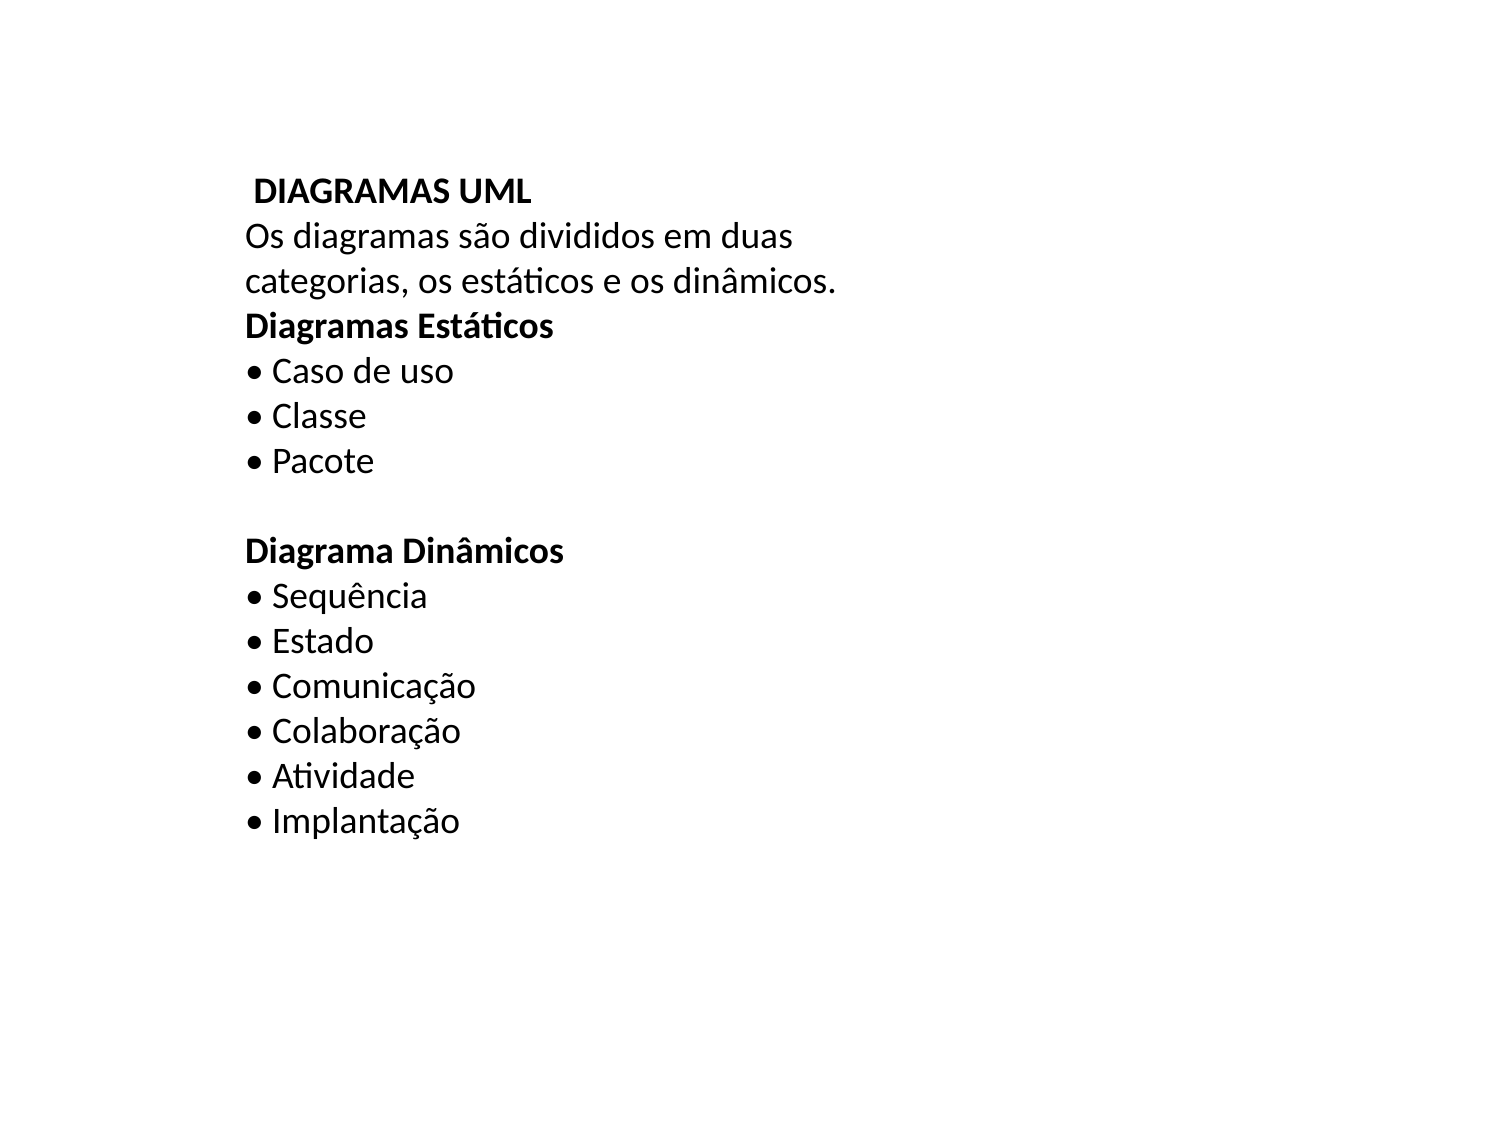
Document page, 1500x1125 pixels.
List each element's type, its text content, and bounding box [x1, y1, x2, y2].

text_box DIAGRAMAS UML Os diagramas são divididos em duas categorias, os estáticos e os dinâmicos. Diagramas Estáticos • Caso de uso • Classe • Pacote Diagrama Dinâmicos • Sequência • Estado • Comunicação • Colaboração • Atividade • Implantação [230, 113, 981, 849]
